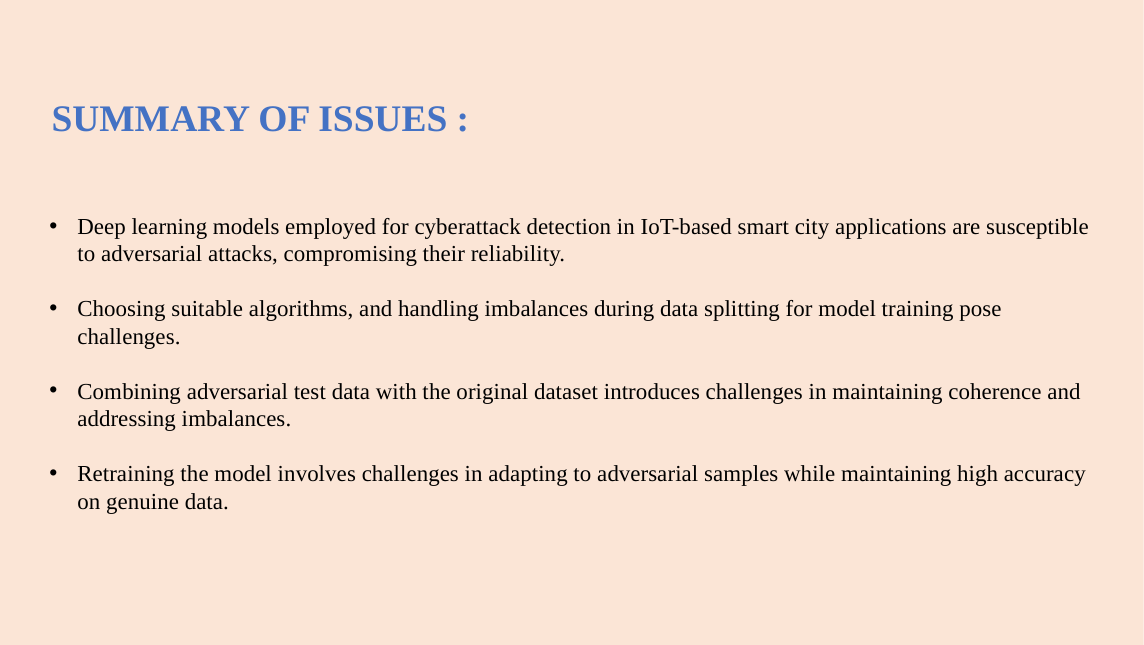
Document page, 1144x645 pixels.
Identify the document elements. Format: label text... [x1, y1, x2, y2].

text_box SUMMARY OF ISSUES : [36, 86, 485, 191]
text_box Deep learning models employed for cyberattack detection in IoT-based smart city applications are susceptible to adversarial attacks, compromising their reliability. Choosing suitable algorithms, and handling imbalances during data splitting for model training pose challenges. Combining adversarial test data with the original dataset introduces challenges in maintaining coherence and addressing imbalances. Retraining the model involves challenges in adapting to adversarial samples while maintaining high accuracy on genuine data. [34, 204, 1110, 549]
